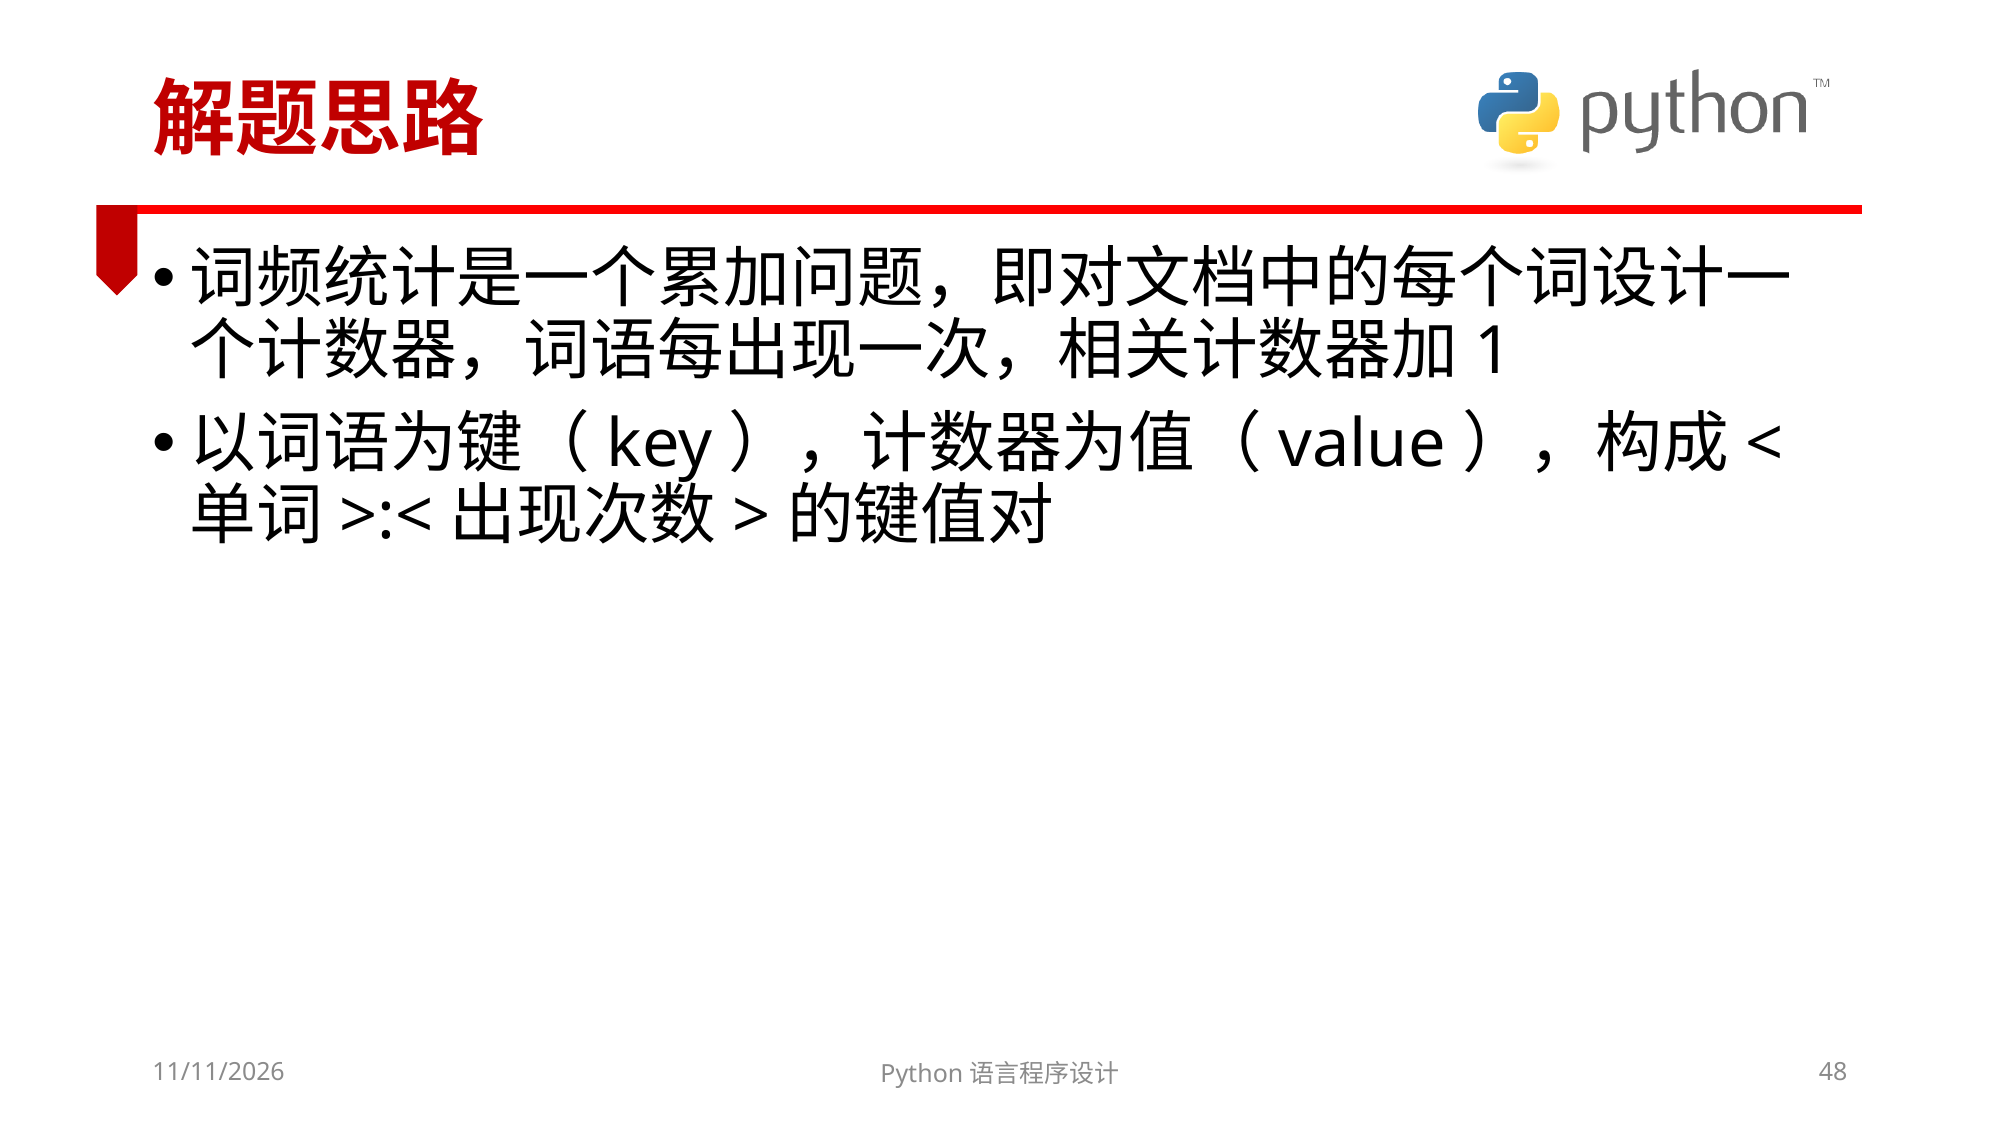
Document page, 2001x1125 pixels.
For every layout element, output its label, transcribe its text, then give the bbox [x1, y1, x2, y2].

footer Python语言程序设计 [662, 1042, 1338, 1103]
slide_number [137, 1042, 588, 1103]
picture [1419, 47, 1863, 197]
title 解题思路 [137, 53, 1436, 191]
slide_number 48 [1412, 1042, 1863, 1103]
list 词频统计是一个累加问题，即对文档中的每个词设计一个计数器，词语每出现一次，相关计数器加1 以词语为键（key），计数器为值（value），构成<单词>:<出现次数>的键值对 [137, 236, 1863, 1014]
